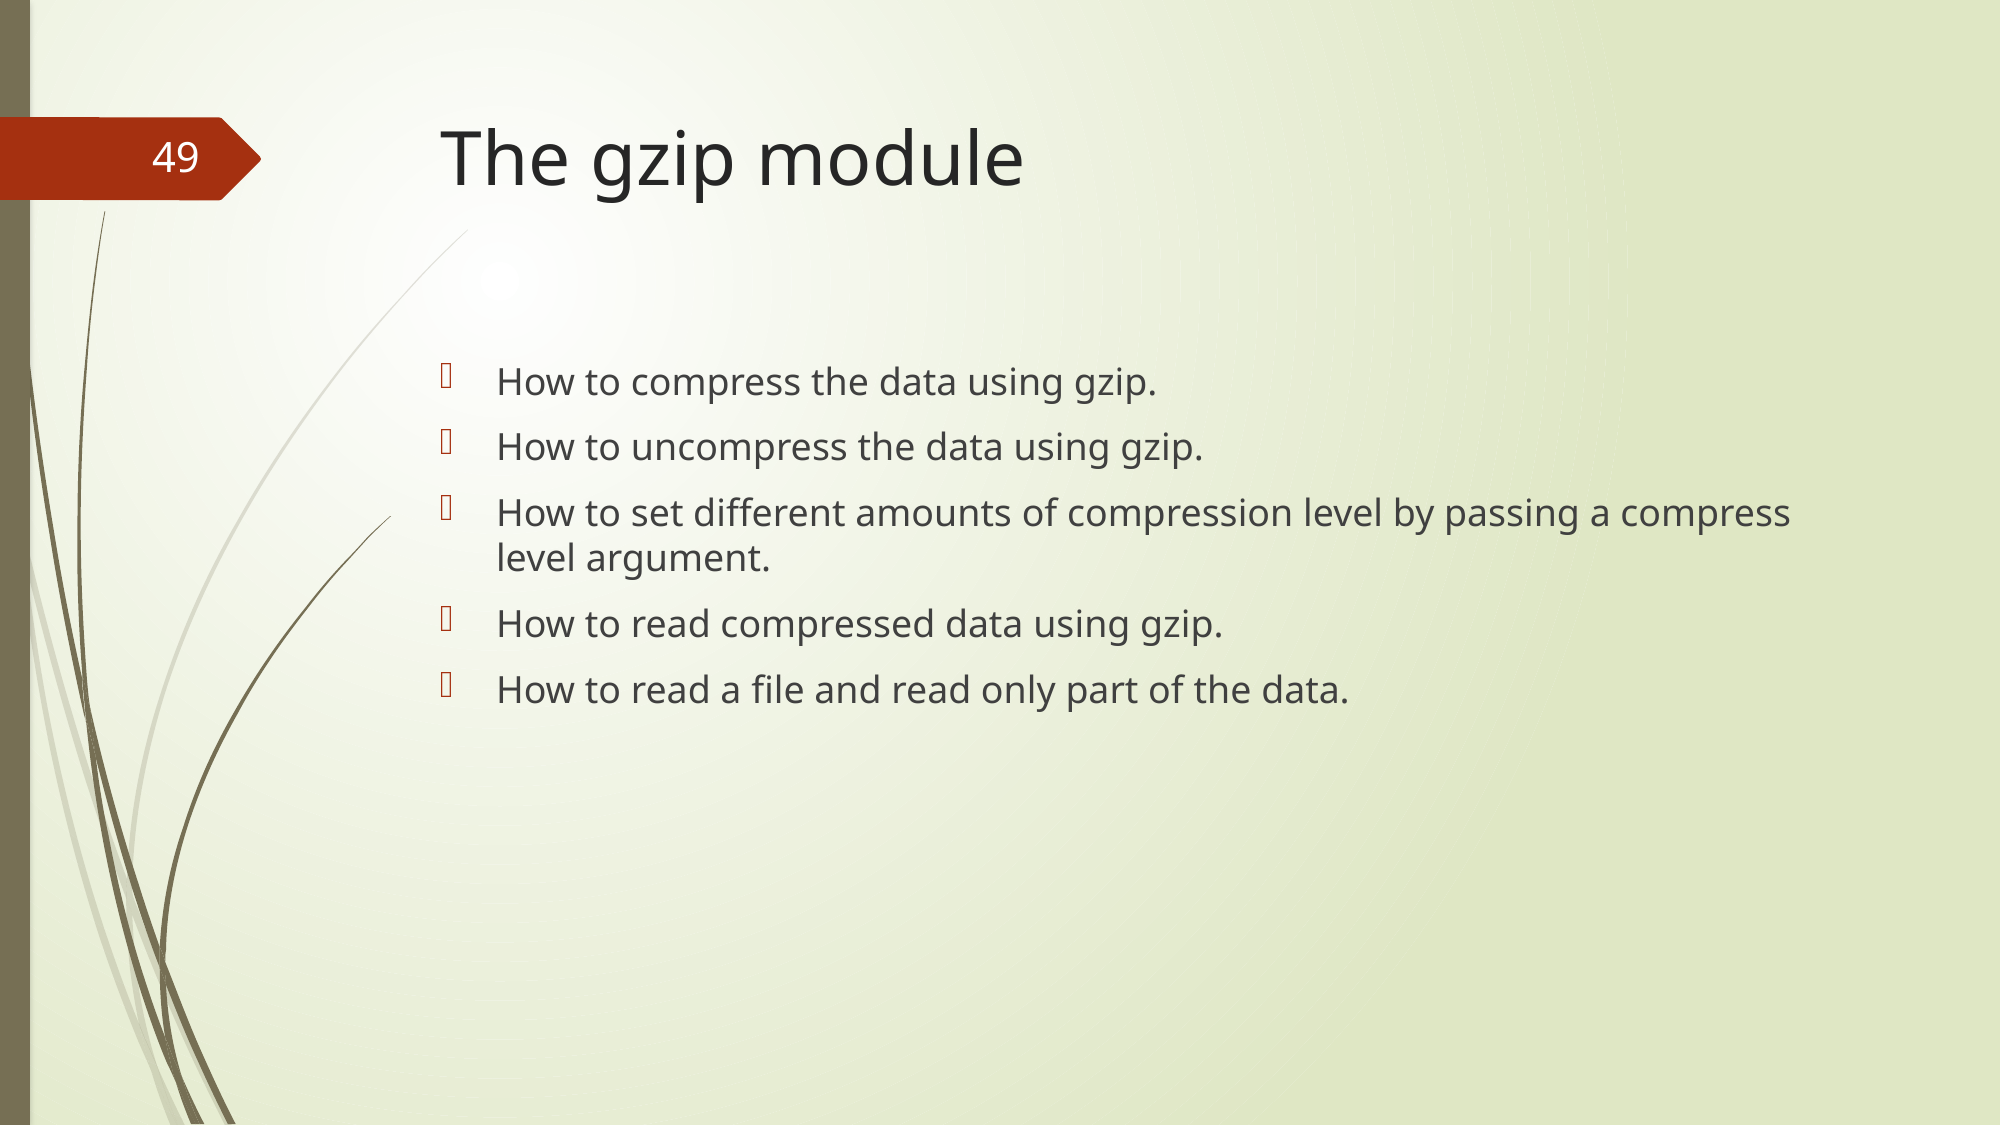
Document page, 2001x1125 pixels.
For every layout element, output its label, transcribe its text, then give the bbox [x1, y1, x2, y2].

list How to compress the data using gzip. How to uncompress the data using gzip. How to set different amounts of compression level by passing a compress level argument. How to read compressed data using gzip. How to read a file and read only part of the data. [424, 350, 1888, 970]
slide_number 49 [87, 129, 216, 190]
title The gzip module [425, 102, 1888, 313]
